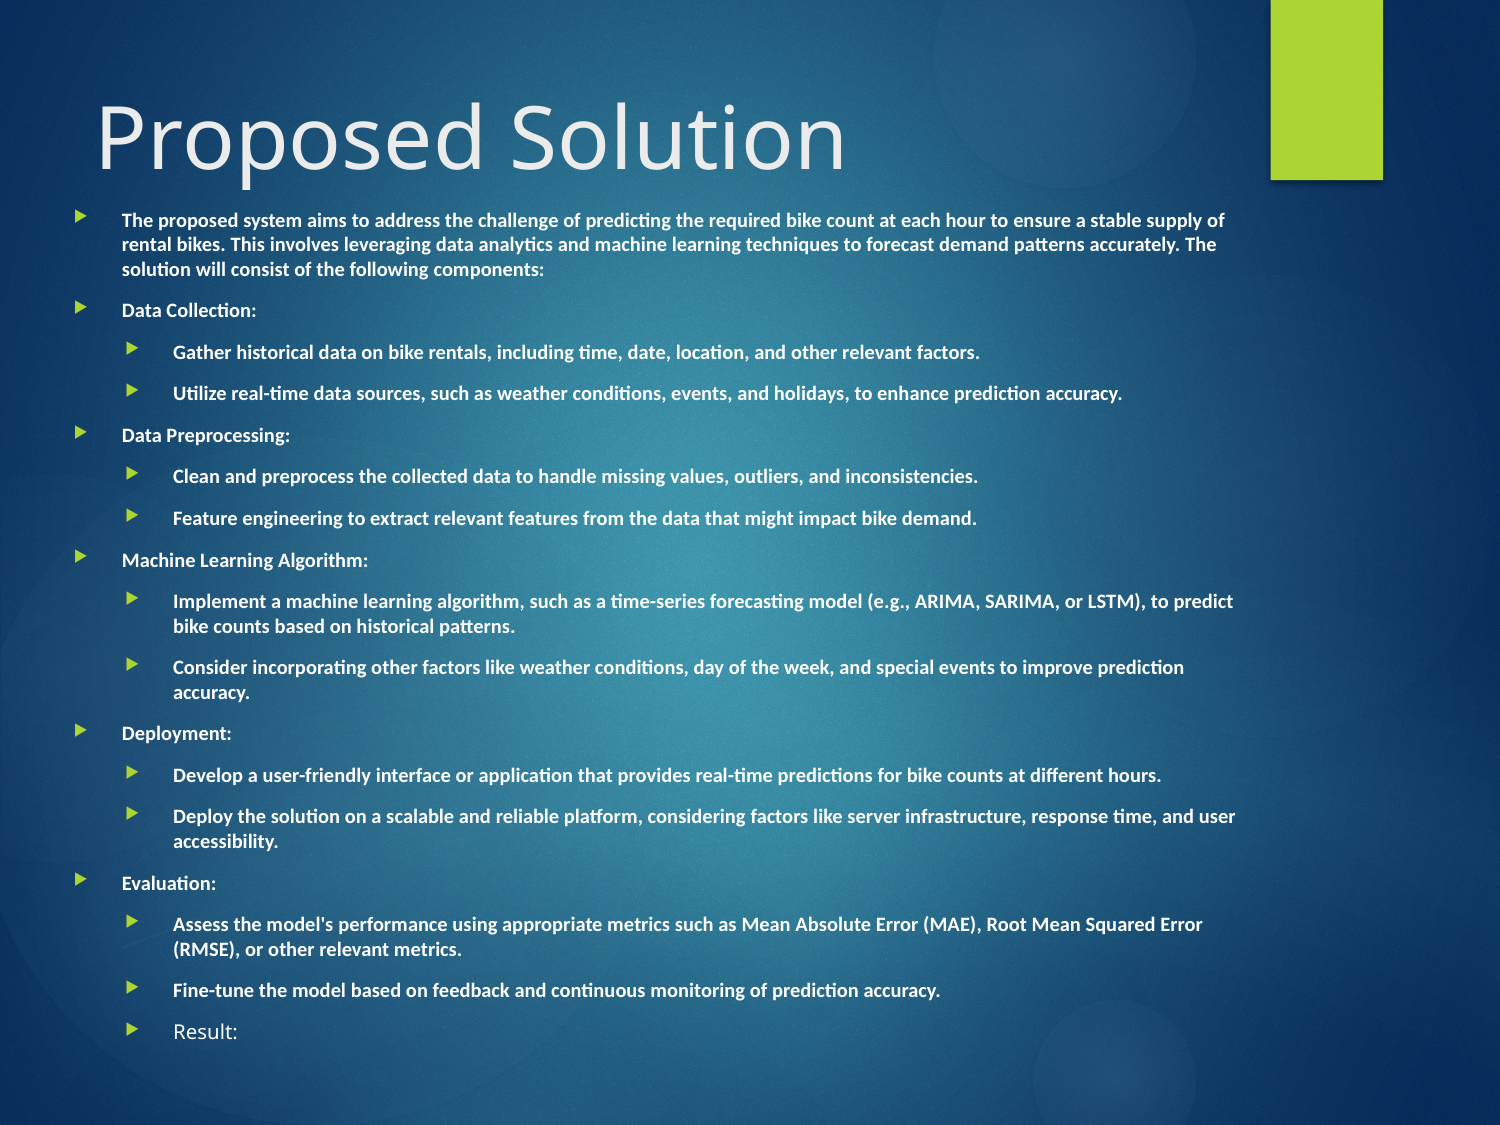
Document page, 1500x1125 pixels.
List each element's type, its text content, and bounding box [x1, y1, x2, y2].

list The proposed system aims to address the challenge of predicting the required bike count at each hour to ensure a stable supply of rental bikes. This involves leveraging data analytics and machine learning techniques to forecast demand patterns accurately. The solution will consist of the following components: Data Collection: Gather historical data on bike rentals, including time, date, location, and other relevant factors. Utilize real-time data sources, such as weather conditions, events, and holidays, to enhance prediction accuracy. Data Preprocessing: Clean and preprocess the collected data to handle missing values, outliers, and inconsistencies. Feature engineering to extract relevant features from the data that might impact bike demand. Machine Learning Algorithm: Implement a machine learning algorithm, such as a time-series forecasting model (e.g., ARIMA, SARIMA, or LSTM), to predict bike counts based on historical patterns. Consider incorporating other factors like weather conditions, day of the week, and special events to improve prediction accuracy. Deployment: Develop a user-friendly interface or application that provides real-time predictions for bike counts at different hours. Deploy the solution on a scalable and reliable platform, considering factors like server infrastructure, response time, and user accessibility. Evaluation: Assess the model's performance using appropriate metrics such as Mean Absolute Error (MAE), Root Mean Squared Error (RMSE), or other relevant metrics. Fine-tune the model based on feedback and continuous monitoring of prediction accuracy. Result: [58, 199, 1263, 1059]
title Proposed Solution [79, 74, 1237, 199]
